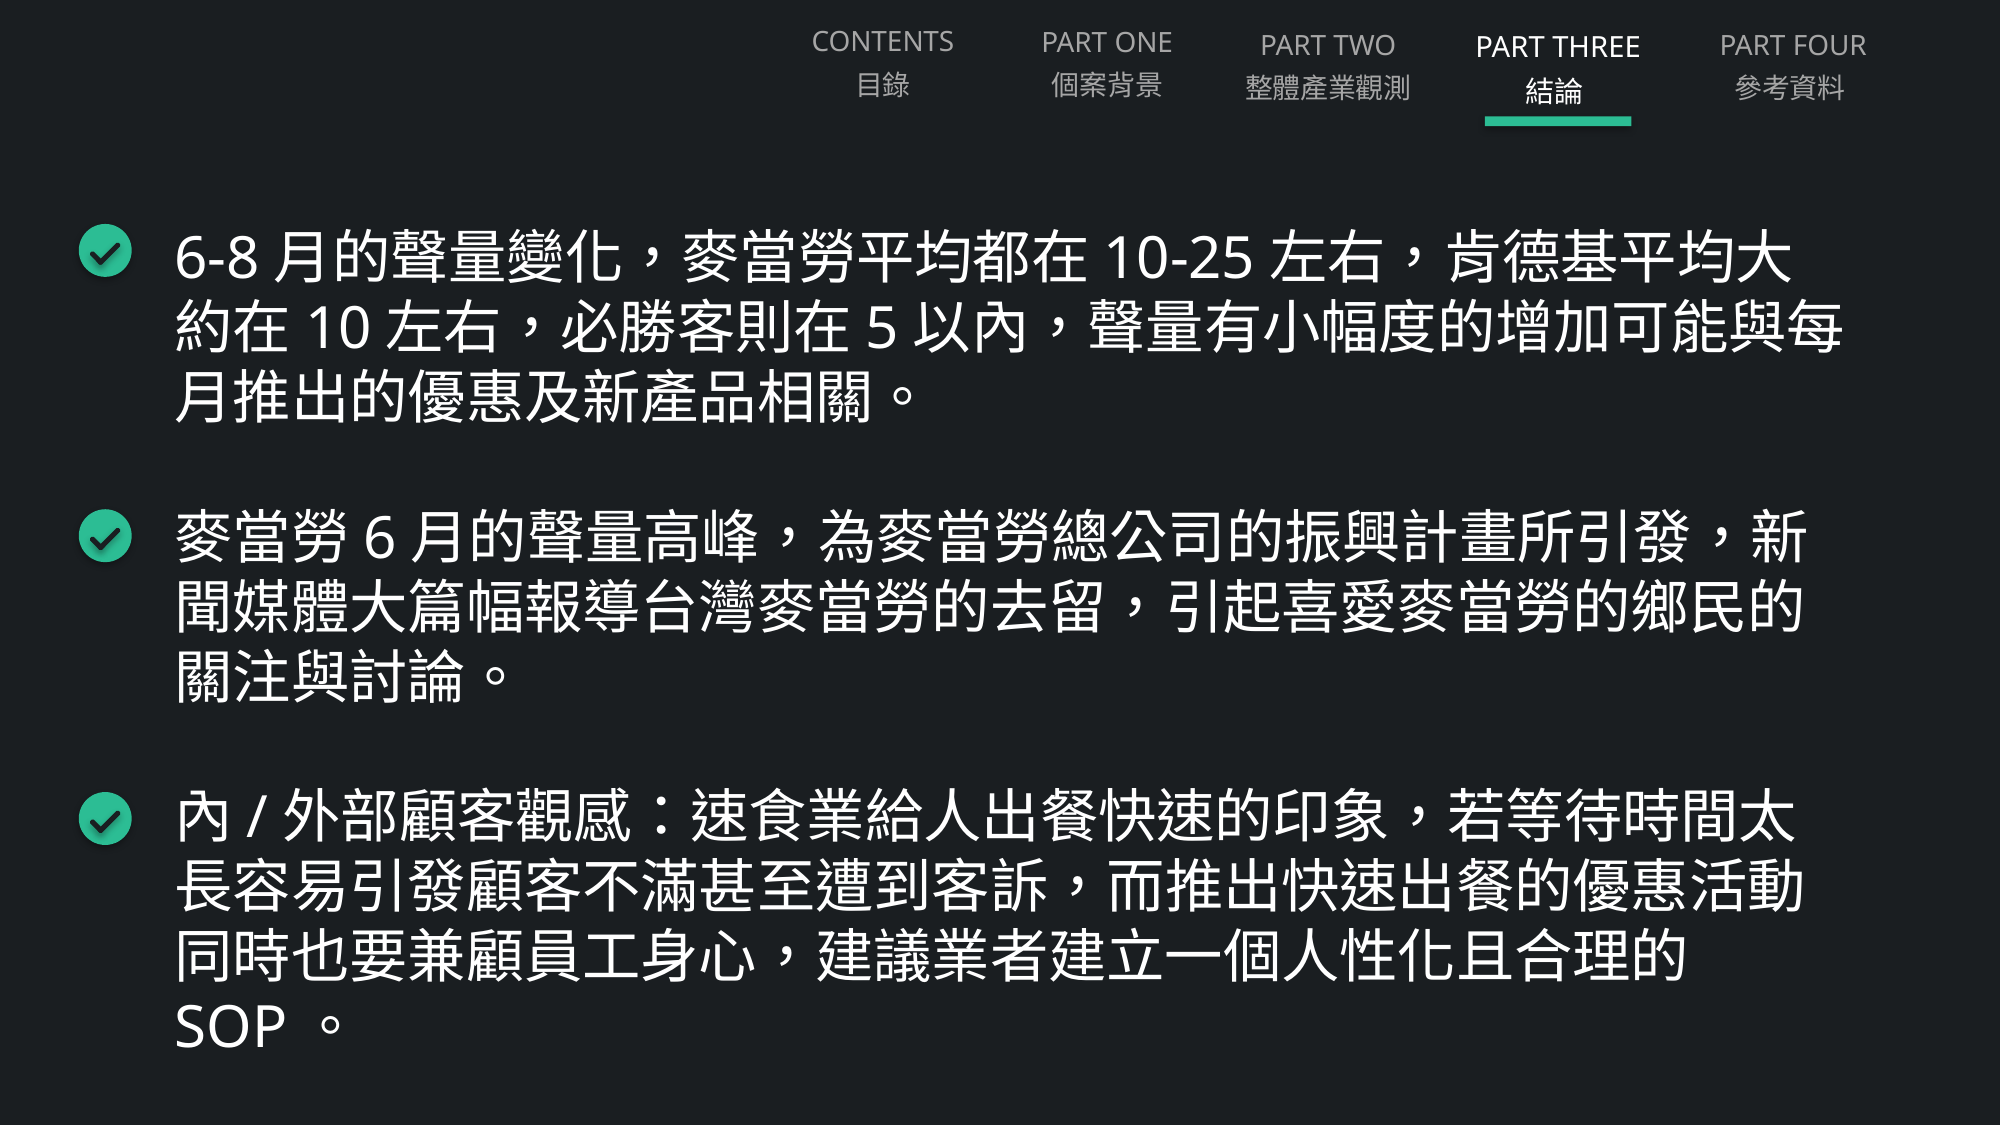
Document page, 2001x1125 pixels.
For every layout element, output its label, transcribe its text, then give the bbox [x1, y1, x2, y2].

text_box CONTENTS 目錄 [796, 6, 969, 109]
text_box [78, 223, 132, 278]
text_box 6-8月的聲量變化，麥當勞平均都在10-25左右，肯德基平均大約在10左右，必勝客則在5以內，聲量有小幅度的增加可能與每月推出的優惠及新產品相關。 麥當勞6月的聲量高峰，為麥當勞總公司的振興計畫所引發，新聞媒體大篇幅報導台灣麥當勞的去留，引起喜愛麥當勞的鄉民的關注與討論。 內/外部顧客觀感：速食業給人出餐快速的印象，若等待時間太長容易引發顧客不滿甚至遭到客訴，而推出快速出餐的優惠活動同時也要兼顧員工身心，建議業者建立一個人性化且合理的SOP。 [159, 212, 1867, 1067]
text_box PART ONE 個案背景 [1026, 7, 1188, 109]
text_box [78, 508, 132, 563]
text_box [78, 791, 132, 846]
text_box PART THREE 結論 [1460, 10, 1656, 116]
text_box [1484, 116, 1632, 127]
text_box PART FOUR 參考資料 [1704, 10, 1882, 112]
text_box PART TWO 整體產業觀測 [1230, 10, 1427, 112]
